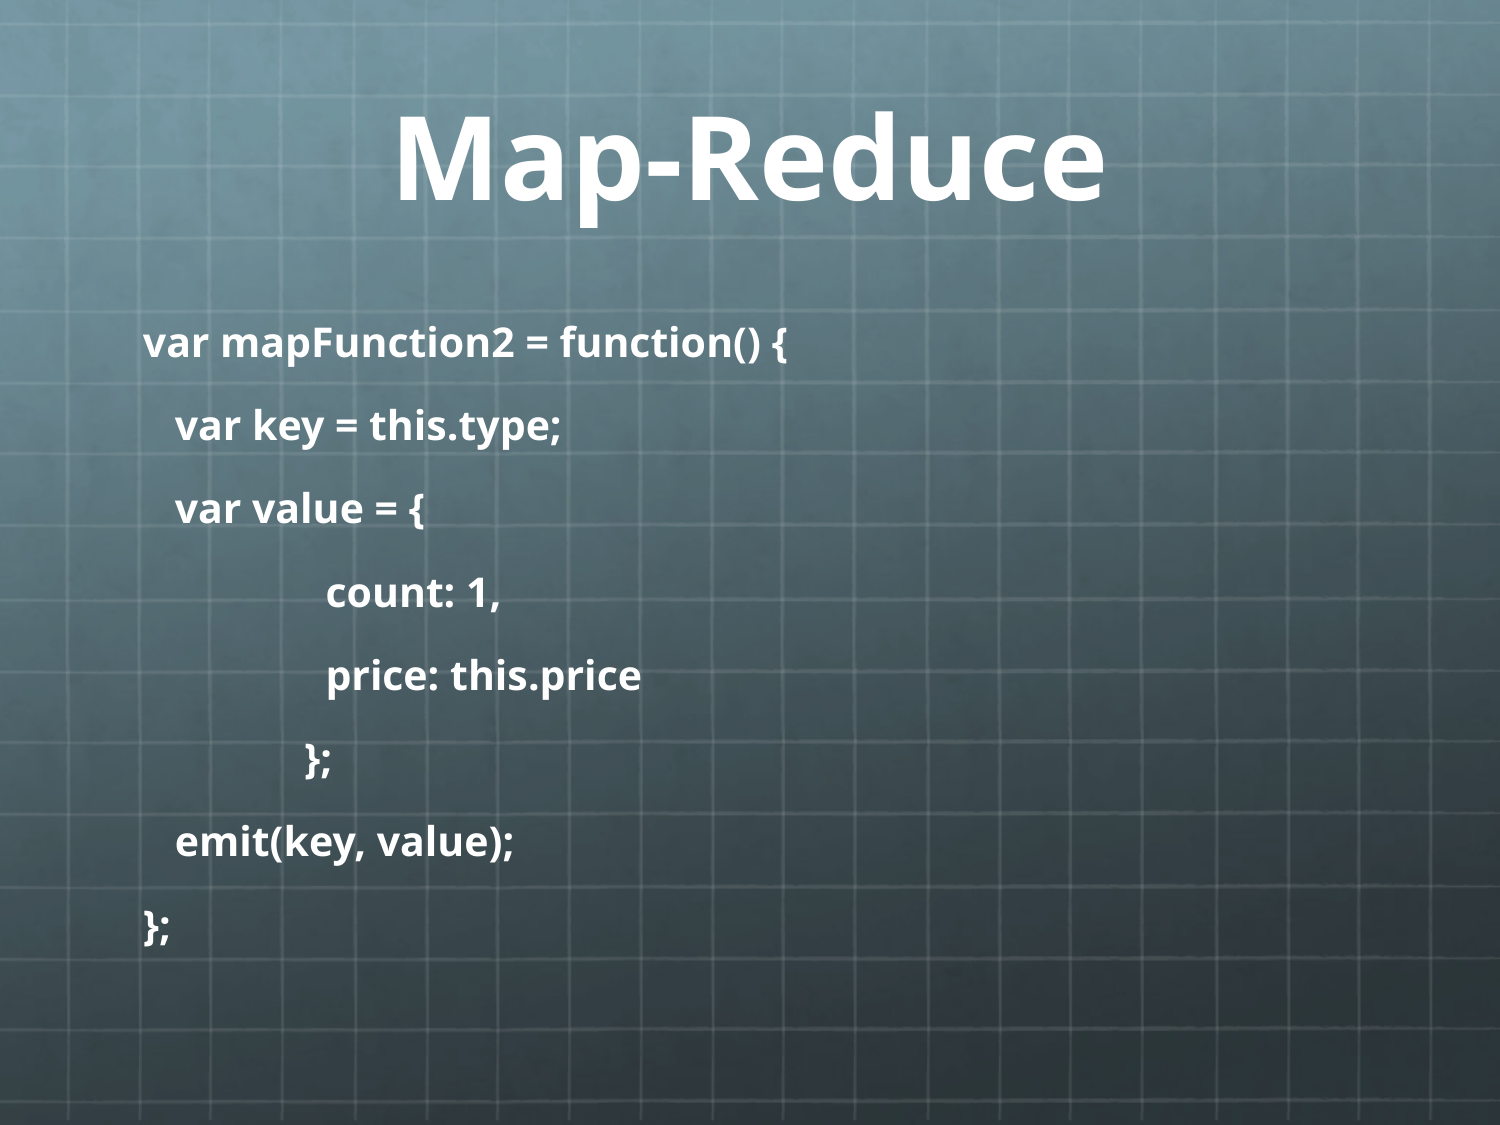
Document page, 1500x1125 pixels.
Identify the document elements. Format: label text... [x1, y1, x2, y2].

list var mapFunction2 = function() { var key = this.type; var value = { count: 1, price: this.price }; emit(key, value); }; [127, 308, 1372, 958]
picture [0, 0, 1500, 1125]
title Map-Reduce [127, 17, 1372, 289]
